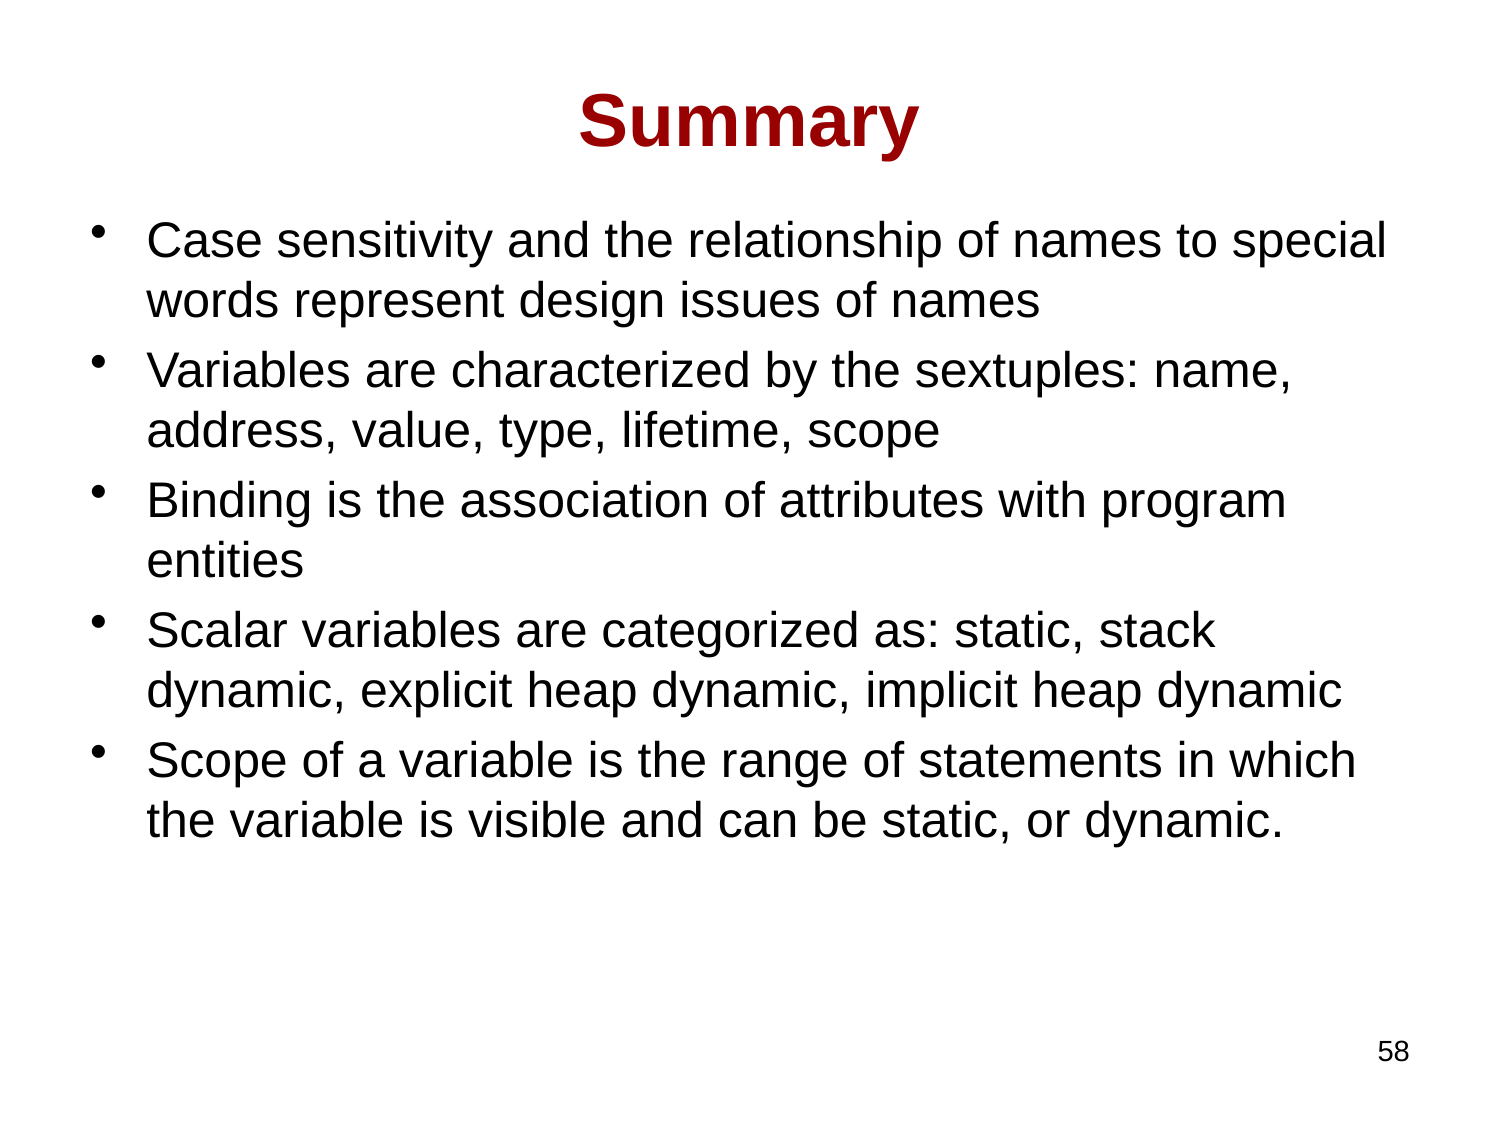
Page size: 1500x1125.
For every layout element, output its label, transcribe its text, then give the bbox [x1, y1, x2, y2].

slide_number 58 [1074, 1024, 1425, 1103]
list Case sensitivity and the relationship of names to special words represent design issues of names Variables are characterized by the sextuples: name, address, value, type, lifetime, scope Binding is the association of attributes with program entities Scalar variables are categorized as: static, stack dynamic, explicit heap dynamic, implicit heap dynamic Scope of a variable is the range of statements in which the variable is visible and can be static, or dynamic. [75, 200, 1425, 1005]
title Summary [75, 45, 1425, 188]
